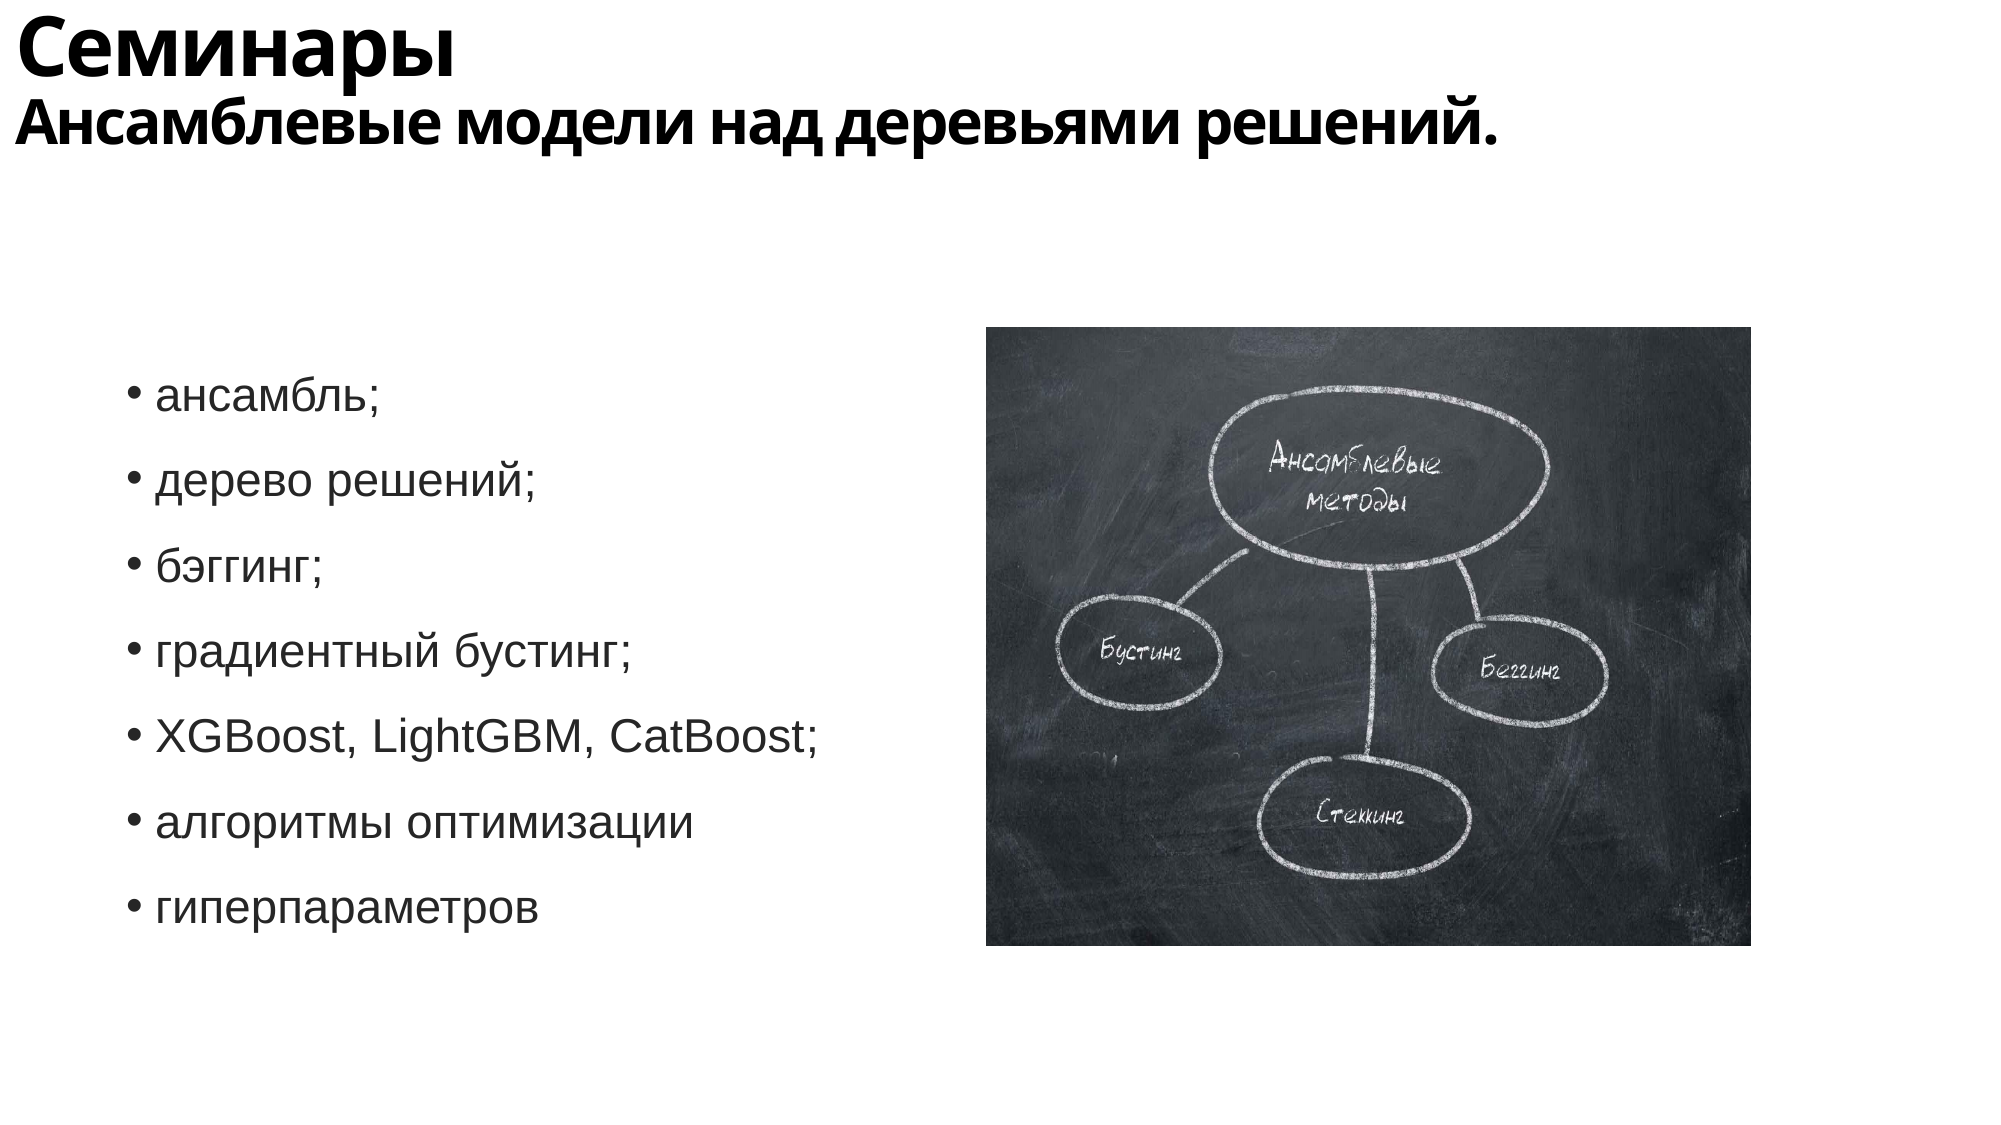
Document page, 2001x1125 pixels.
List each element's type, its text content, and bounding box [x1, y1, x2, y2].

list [985, 327, 1752, 946]
title Семинары Ансамблевые модели над деревьями решений. [0, 0, 1768, 167]
list ансамбль; дерево решений; бэггинг; градиентный бустинг; XGBoost, LightGBM, CatBoost; алгоритмы оптимизации гиперпараметров [111, 327, 876, 946]
